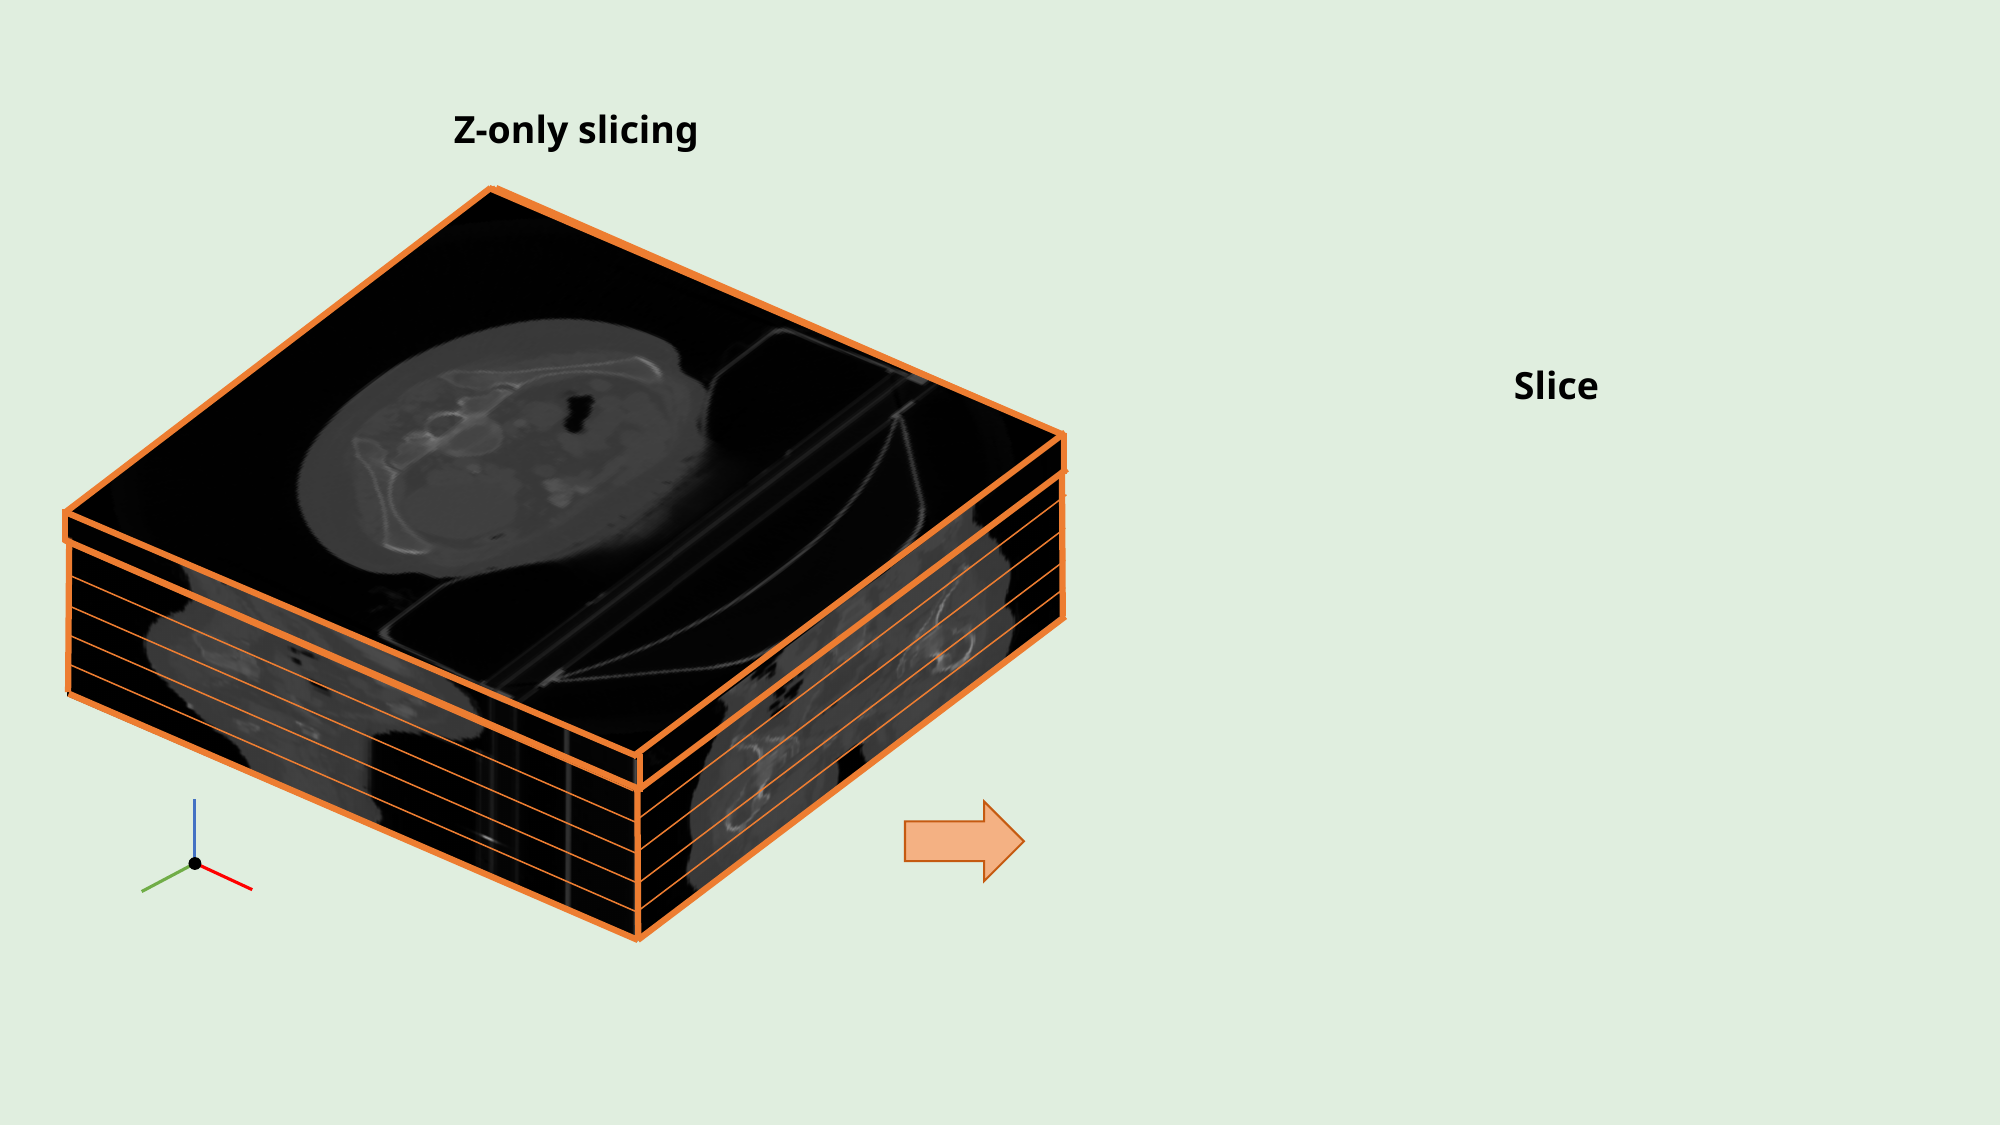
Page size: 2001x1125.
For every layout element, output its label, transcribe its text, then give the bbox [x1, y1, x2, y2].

text_box Slice [1184, 358, 1930, 412]
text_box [141, 799, 253, 892]
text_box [64, 814, 1067, 942]
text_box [19, 157, 1108, 814]
text_box Z-only slicing [204, 102, 950, 156]
